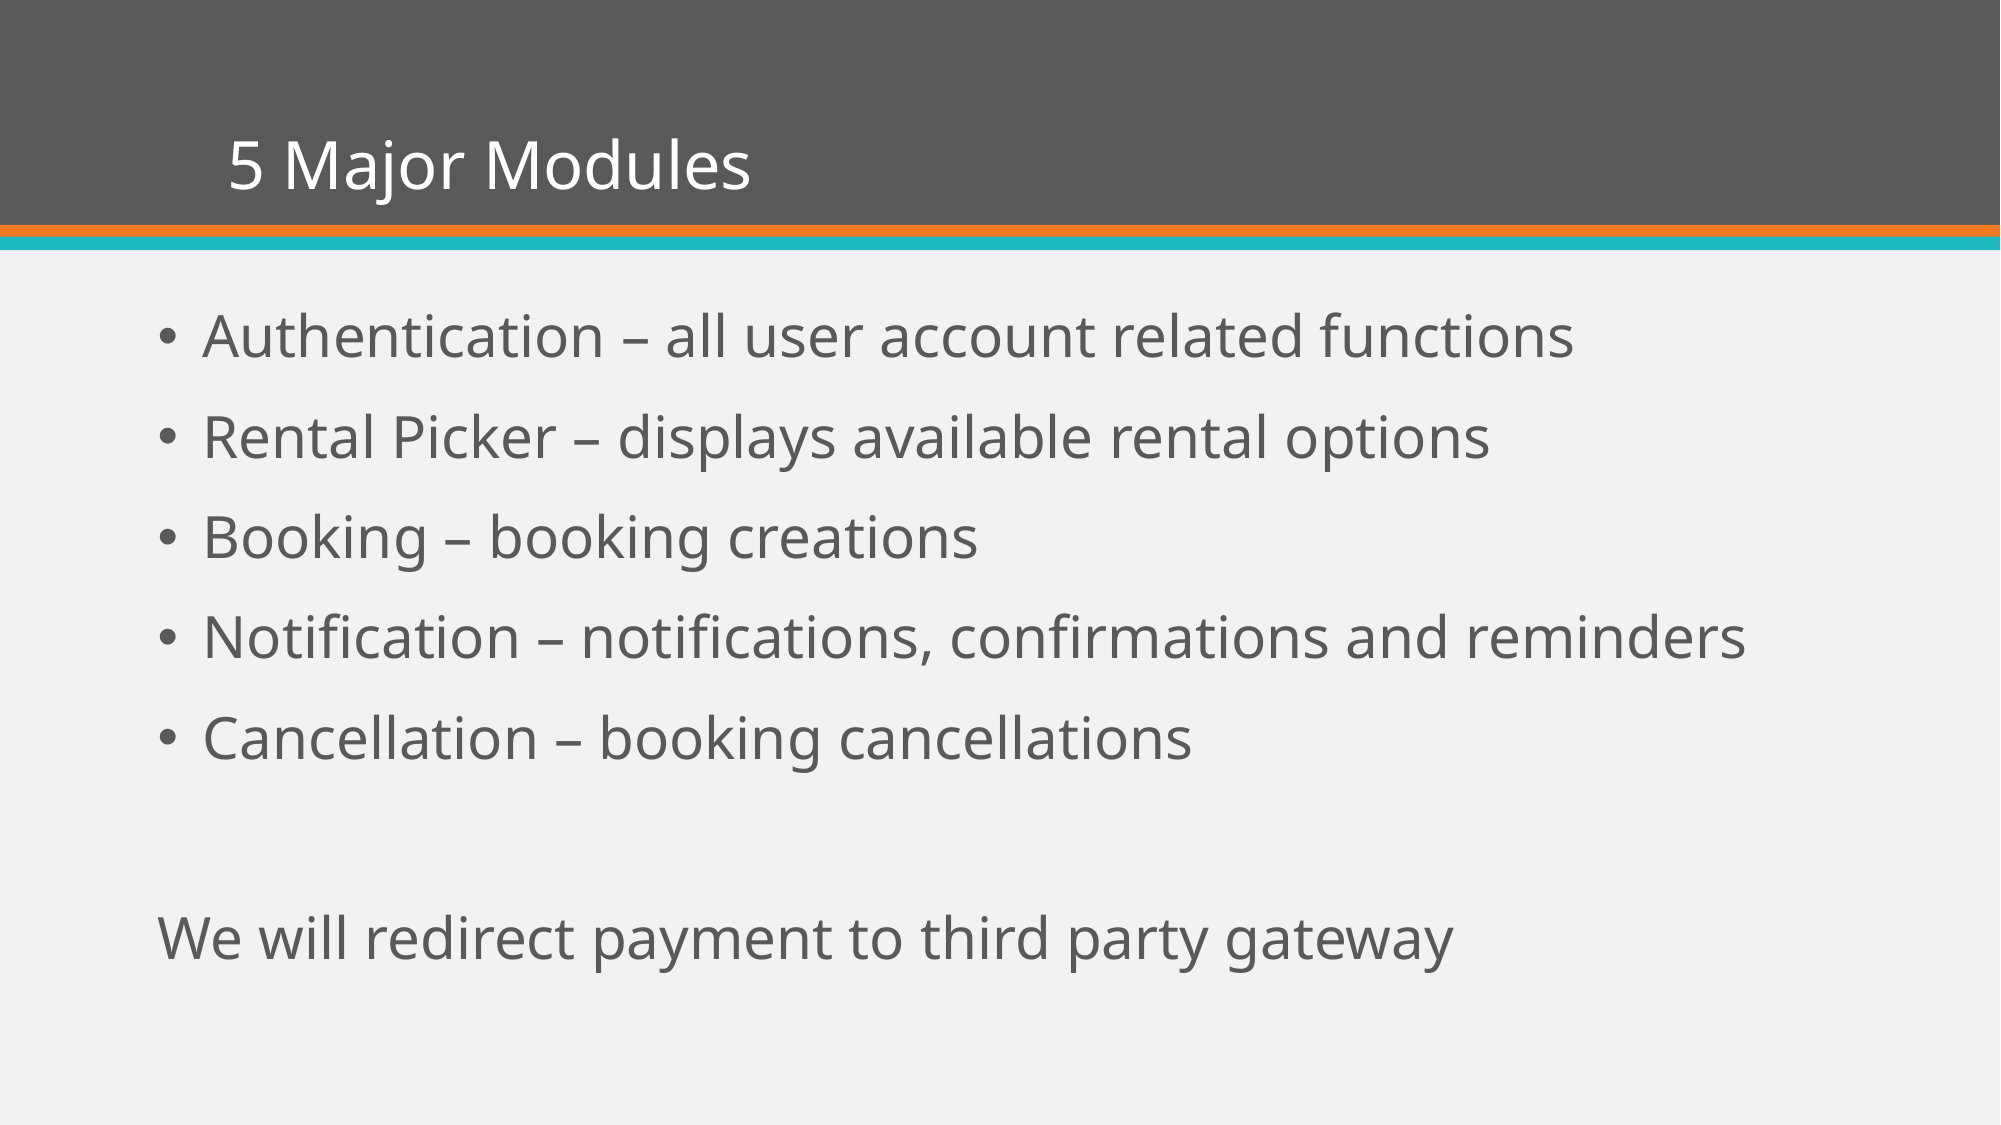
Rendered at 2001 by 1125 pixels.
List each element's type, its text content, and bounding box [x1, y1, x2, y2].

list Authentication – all user account related functions Rental Picker – displays available rental options Booking – booking creations Notification – notifications, confirmations and reminders Cancellation – booking cancellations We will redirect payment to third party gateway [142, 299, 1840, 1013]
title 5 Major Modules [212, 41, 1788, 212]
